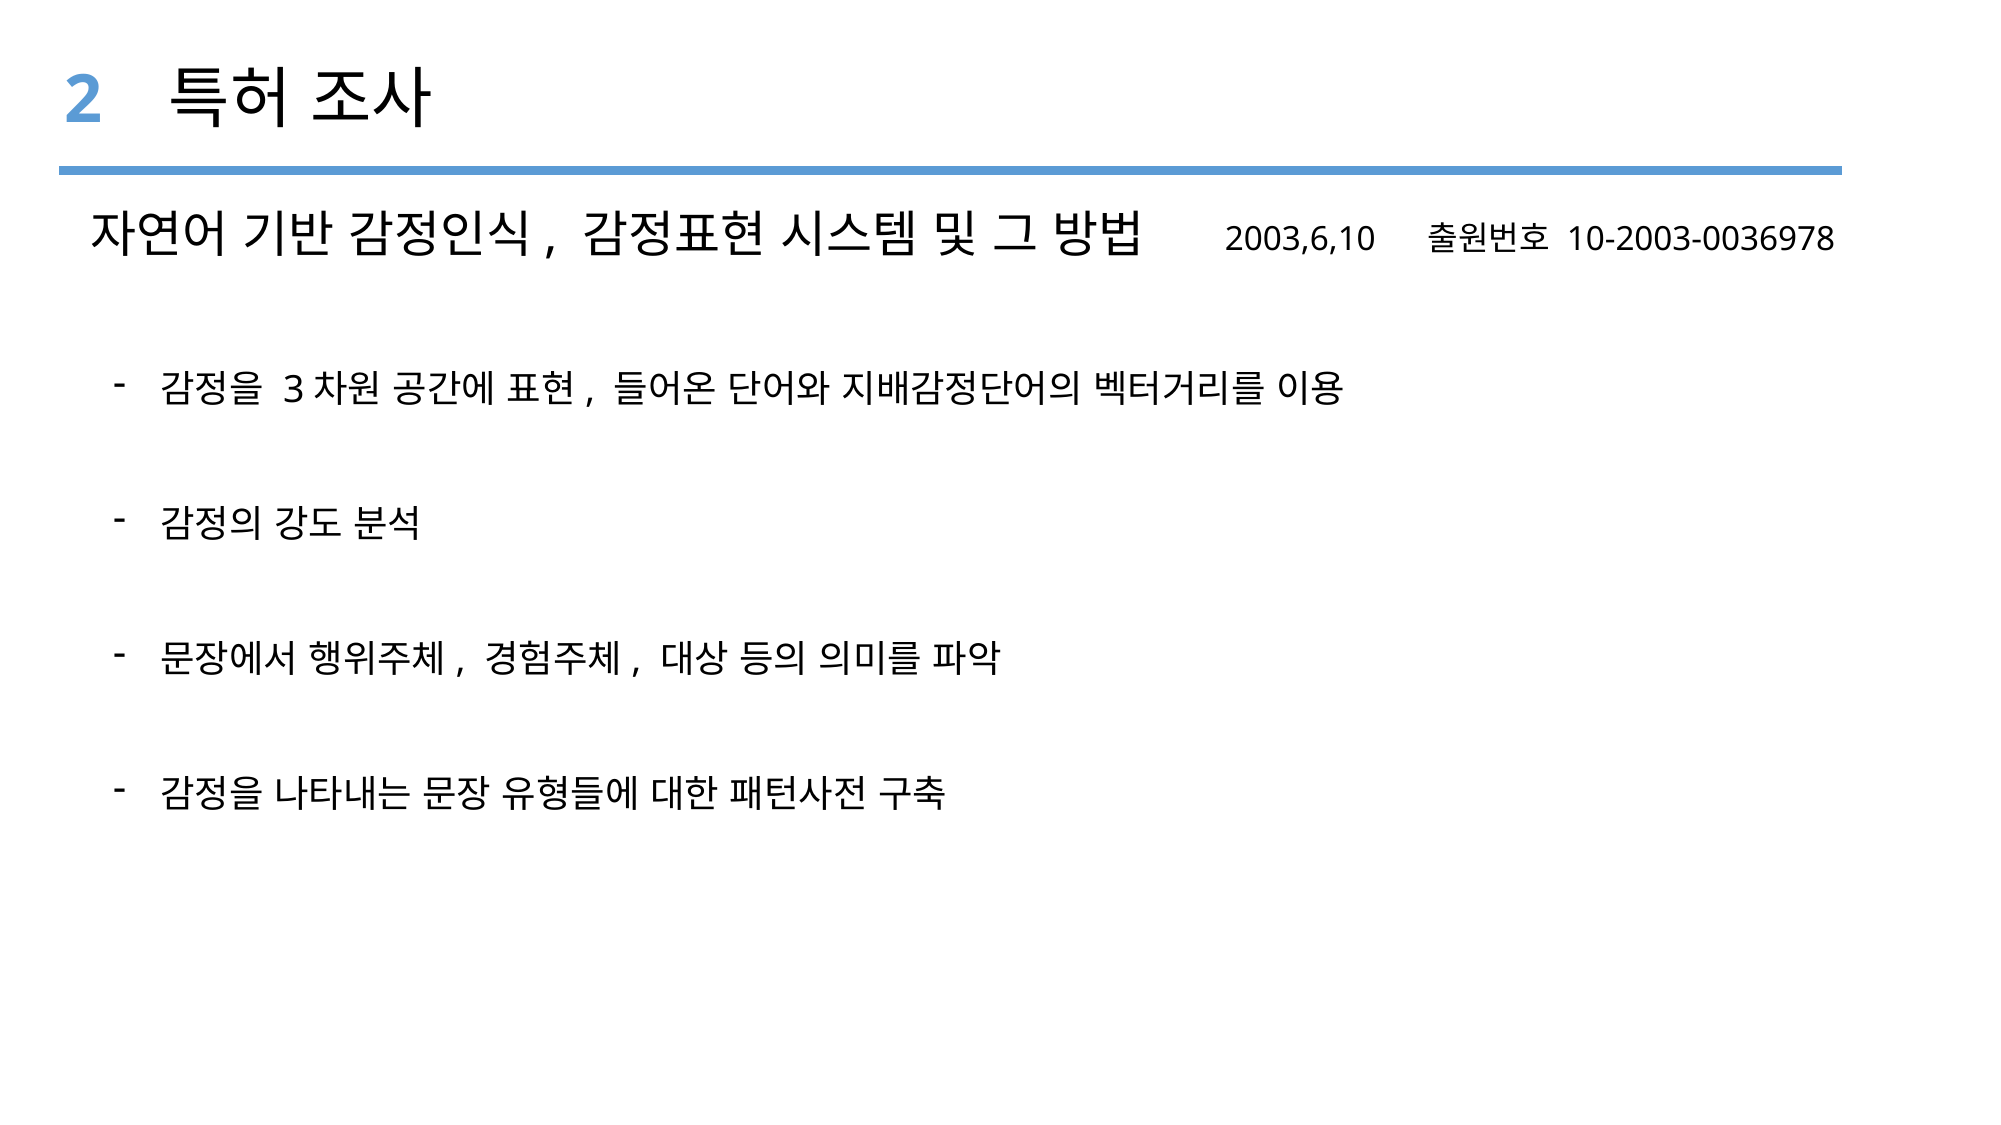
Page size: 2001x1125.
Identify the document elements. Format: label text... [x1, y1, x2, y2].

text_box 2 [49, 48, 118, 143]
text_box 특허 조사 [154, 48, 449, 143]
text_box 2003,6,10 출원번호 10-2003-0036978 [1210, 209, 1851, 265]
text_box 자연어 기반 감정인식, 감정표현 시스템 및 그 방법 [75, 195, 1160, 271]
text_box 감정을 3차원 공간에 표현, 들어온 단어와 지배감정단어의 벡터거리를 이용 감정의 강도 분석 문장에서 행위주체, 경험주체, 대상 등의 의미를 파악 감정을 나타내는 문장 유형들에 대한 패턴사전 구축 [98, 335, 1361, 823]
